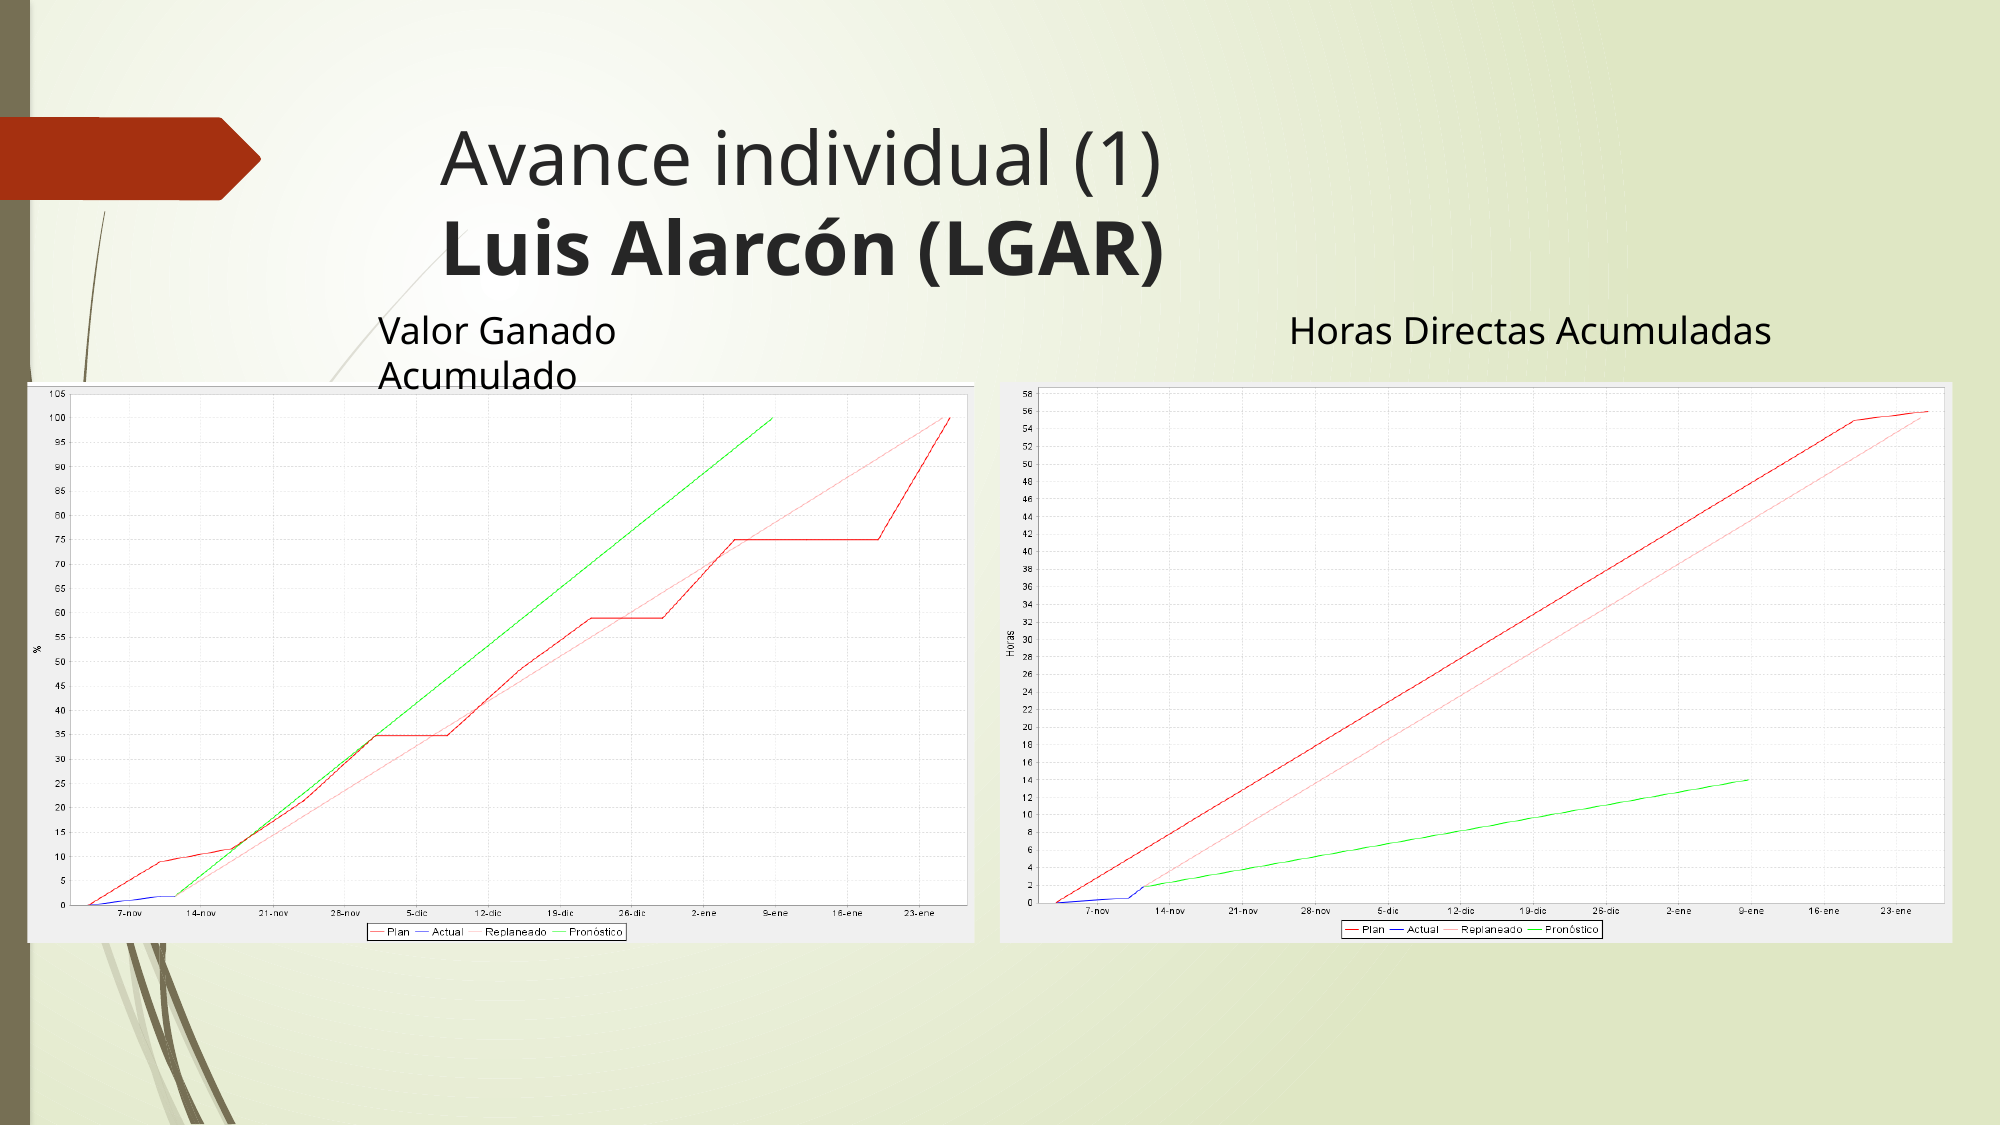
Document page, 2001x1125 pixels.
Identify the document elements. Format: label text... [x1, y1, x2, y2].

title Avance individual (1) Luis Alarcón (LGAR) [425, 102, 1888, 313]
picture [27, 382, 975, 943]
text_box Valor Ganado Acumulado [363, 299, 784, 382]
text_box Horas Directas Acumuladas [1273, 299, 1813, 360]
picture [999, 382, 1953, 943]
